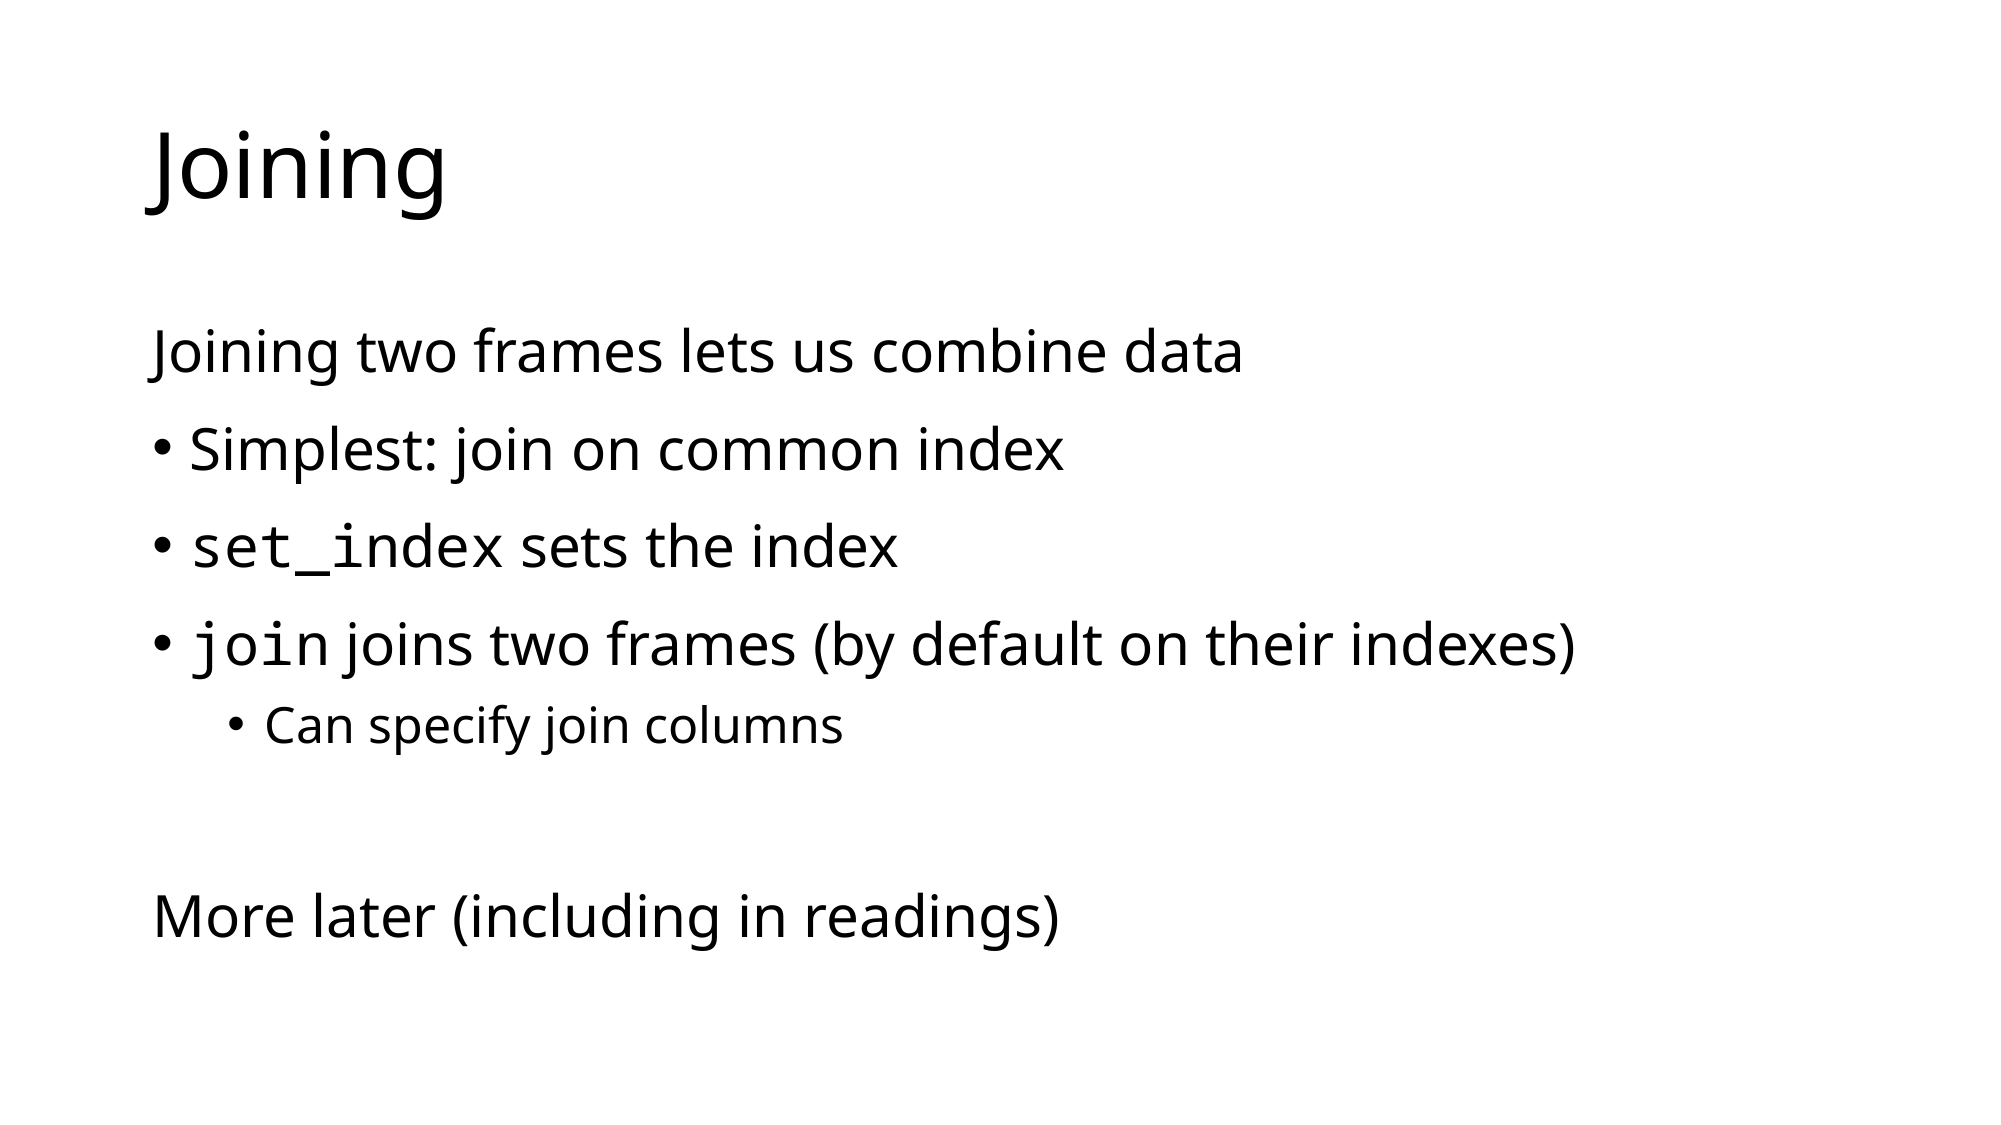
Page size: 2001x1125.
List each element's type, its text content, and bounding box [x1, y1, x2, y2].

title Joining [137, 59, 1863, 278]
list Joining two frames lets us combine data Simplest: join on common index set_index sets the index join joins two frames (by default on their indexes) Can specify join columns More later (including in readings) [137, 299, 1863, 1014]
